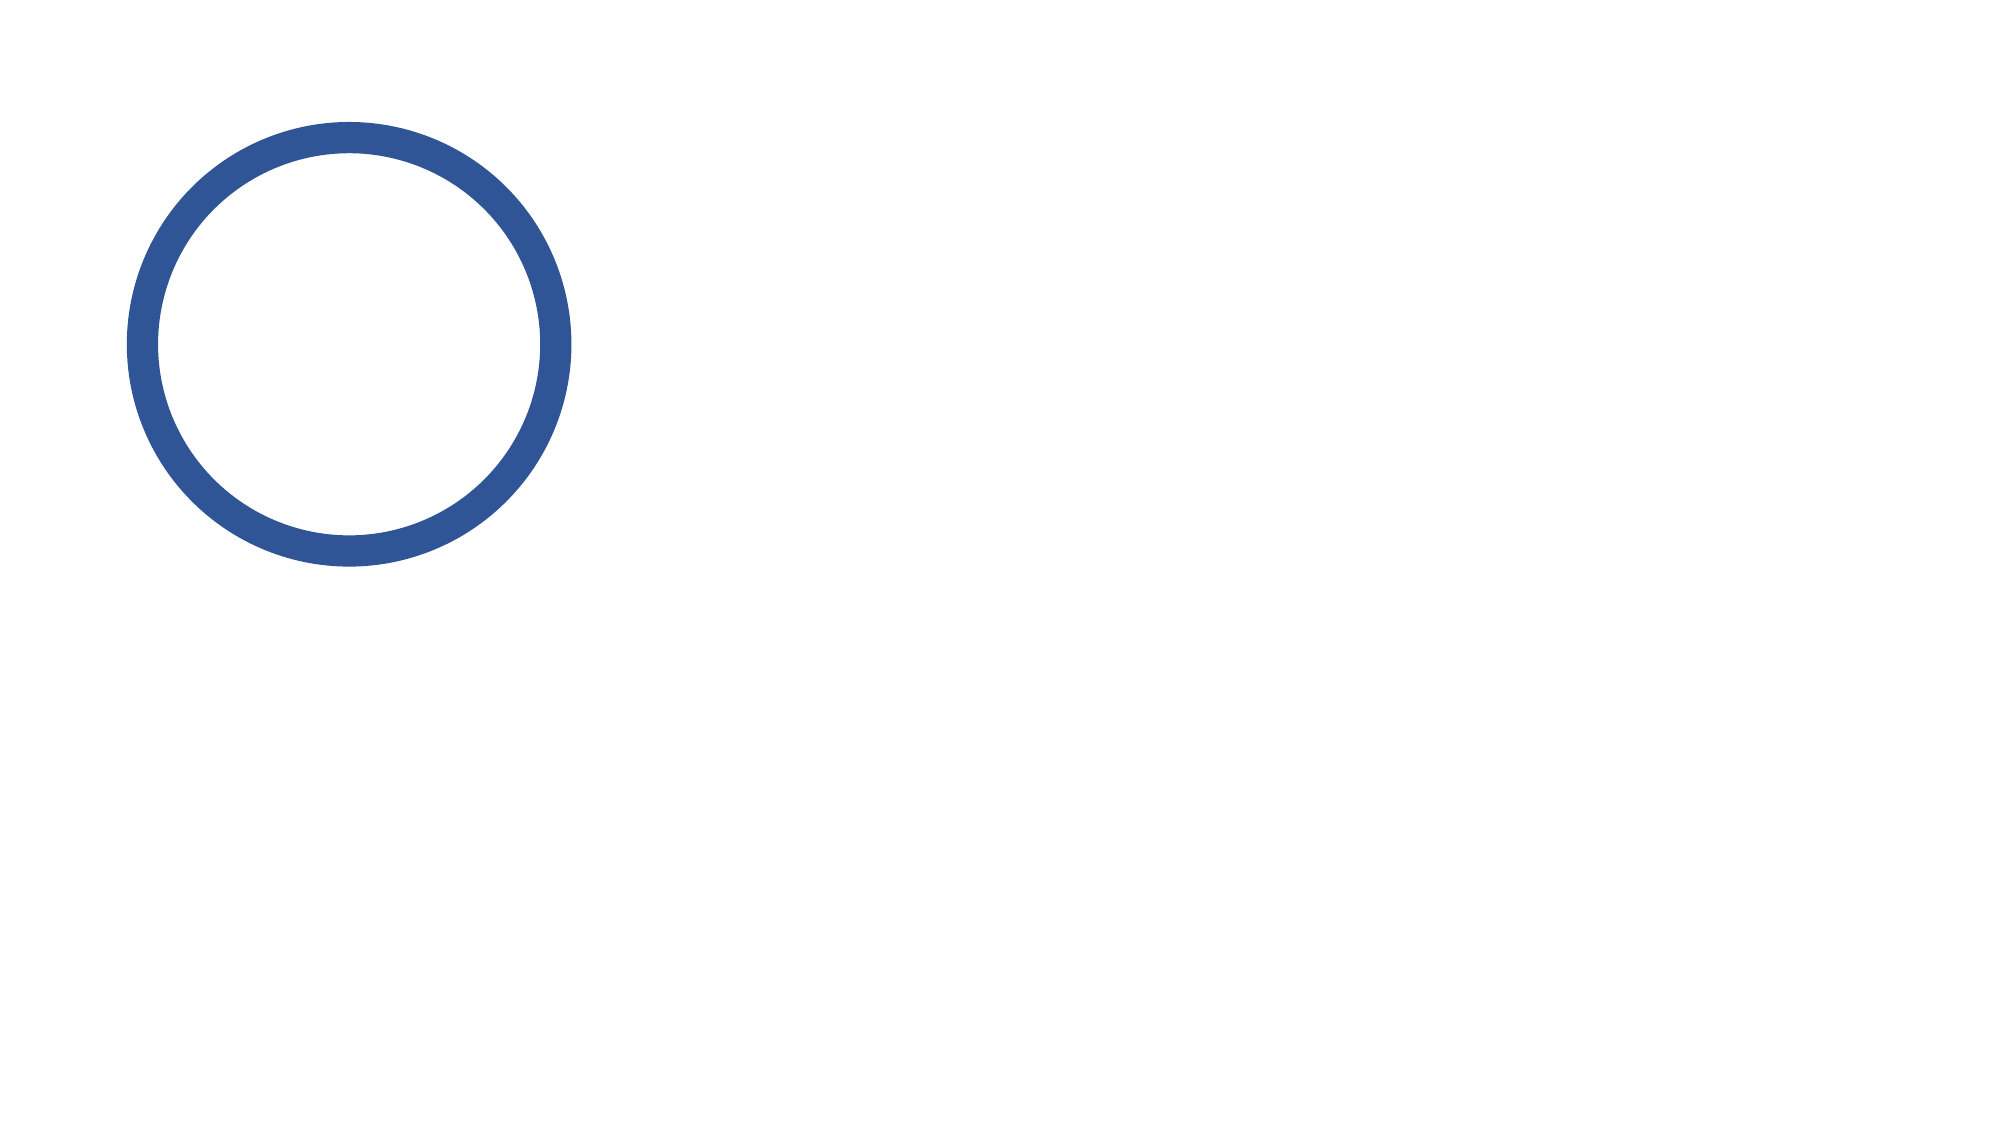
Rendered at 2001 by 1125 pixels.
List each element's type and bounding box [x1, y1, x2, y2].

text_box [141, 136, 557, 553]
